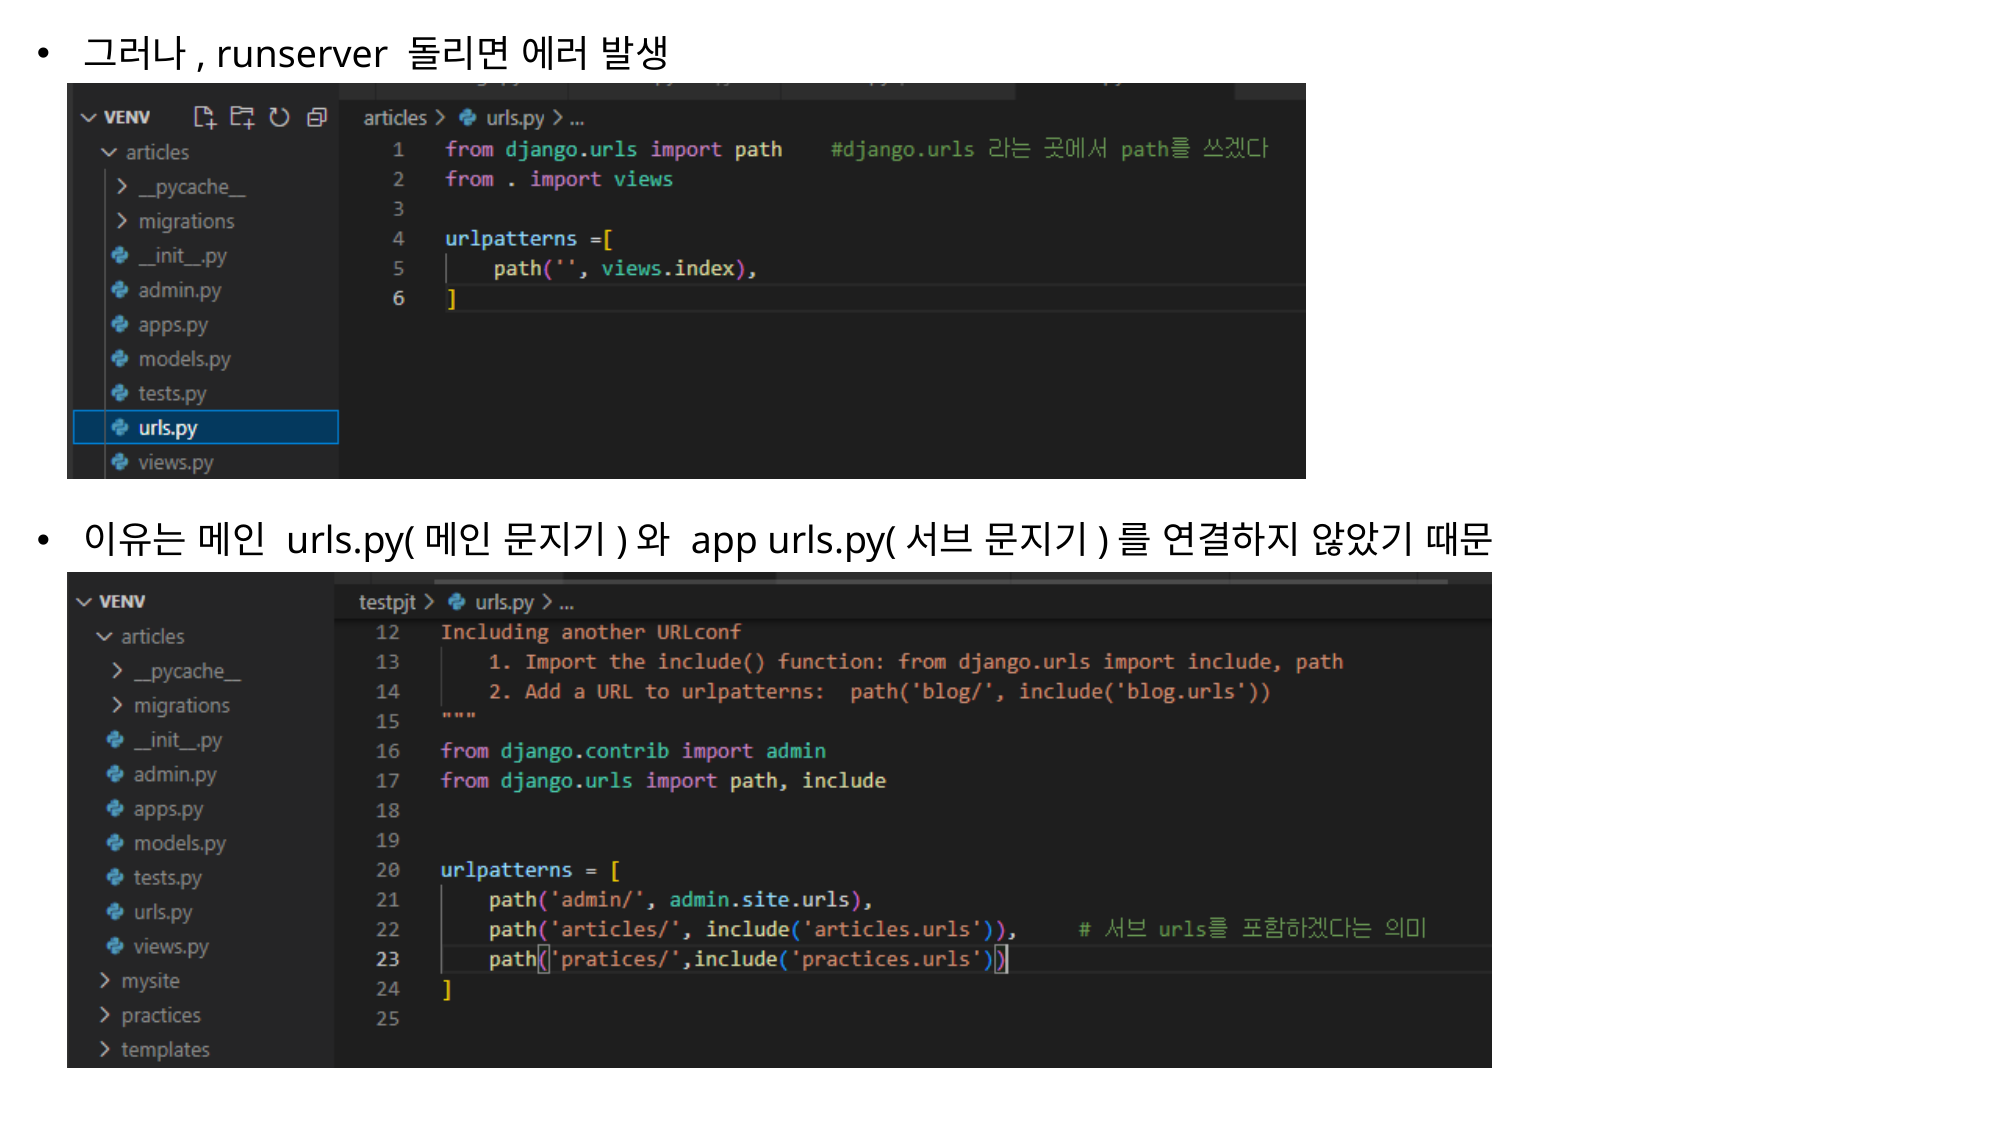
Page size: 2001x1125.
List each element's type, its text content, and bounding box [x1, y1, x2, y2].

picture [67, 83, 1306, 479]
picture [67, 572, 1492, 1068]
text_box 그러나, runserver 돌리면 에러 발생 [22, 22, 1306, 83]
text_box 이유는 메인 urls.py(메인 문지기)와 app urls.py(서브 문지기)를 연결하지 않았기 때문 [22, 509, 1812, 569]
